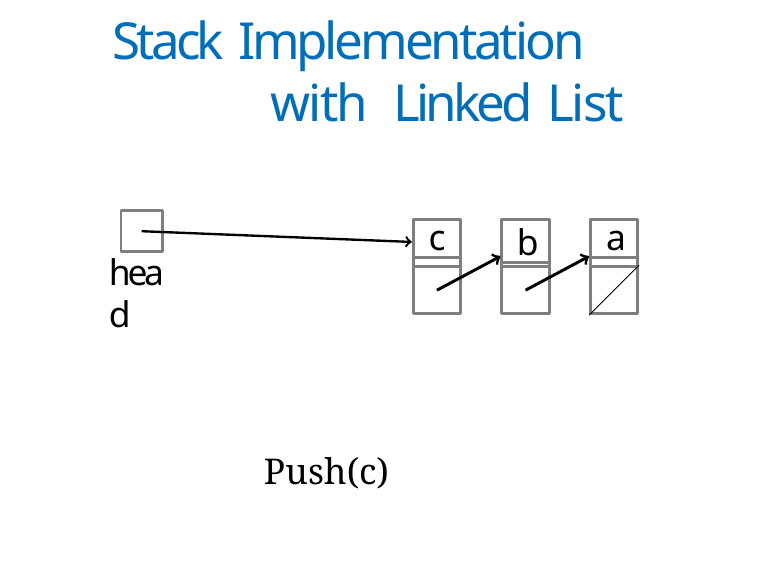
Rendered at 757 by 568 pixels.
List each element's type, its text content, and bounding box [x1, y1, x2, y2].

title Stack Implementation with Linked List [110, 6, 647, 132]
text_box head [106, 247, 177, 335]
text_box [578, 252, 640, 316]
text_box b [501, 219, 550, 252]
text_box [490, 252, 551, 316]
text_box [140, 229, 463, 316]
text_box [121, 210, 163, 247]
text_box Push(c) [261, 452, 393, 492]
text_box c [413, 219, 461, 228]
text_box a [590, 219, 638, 251]
